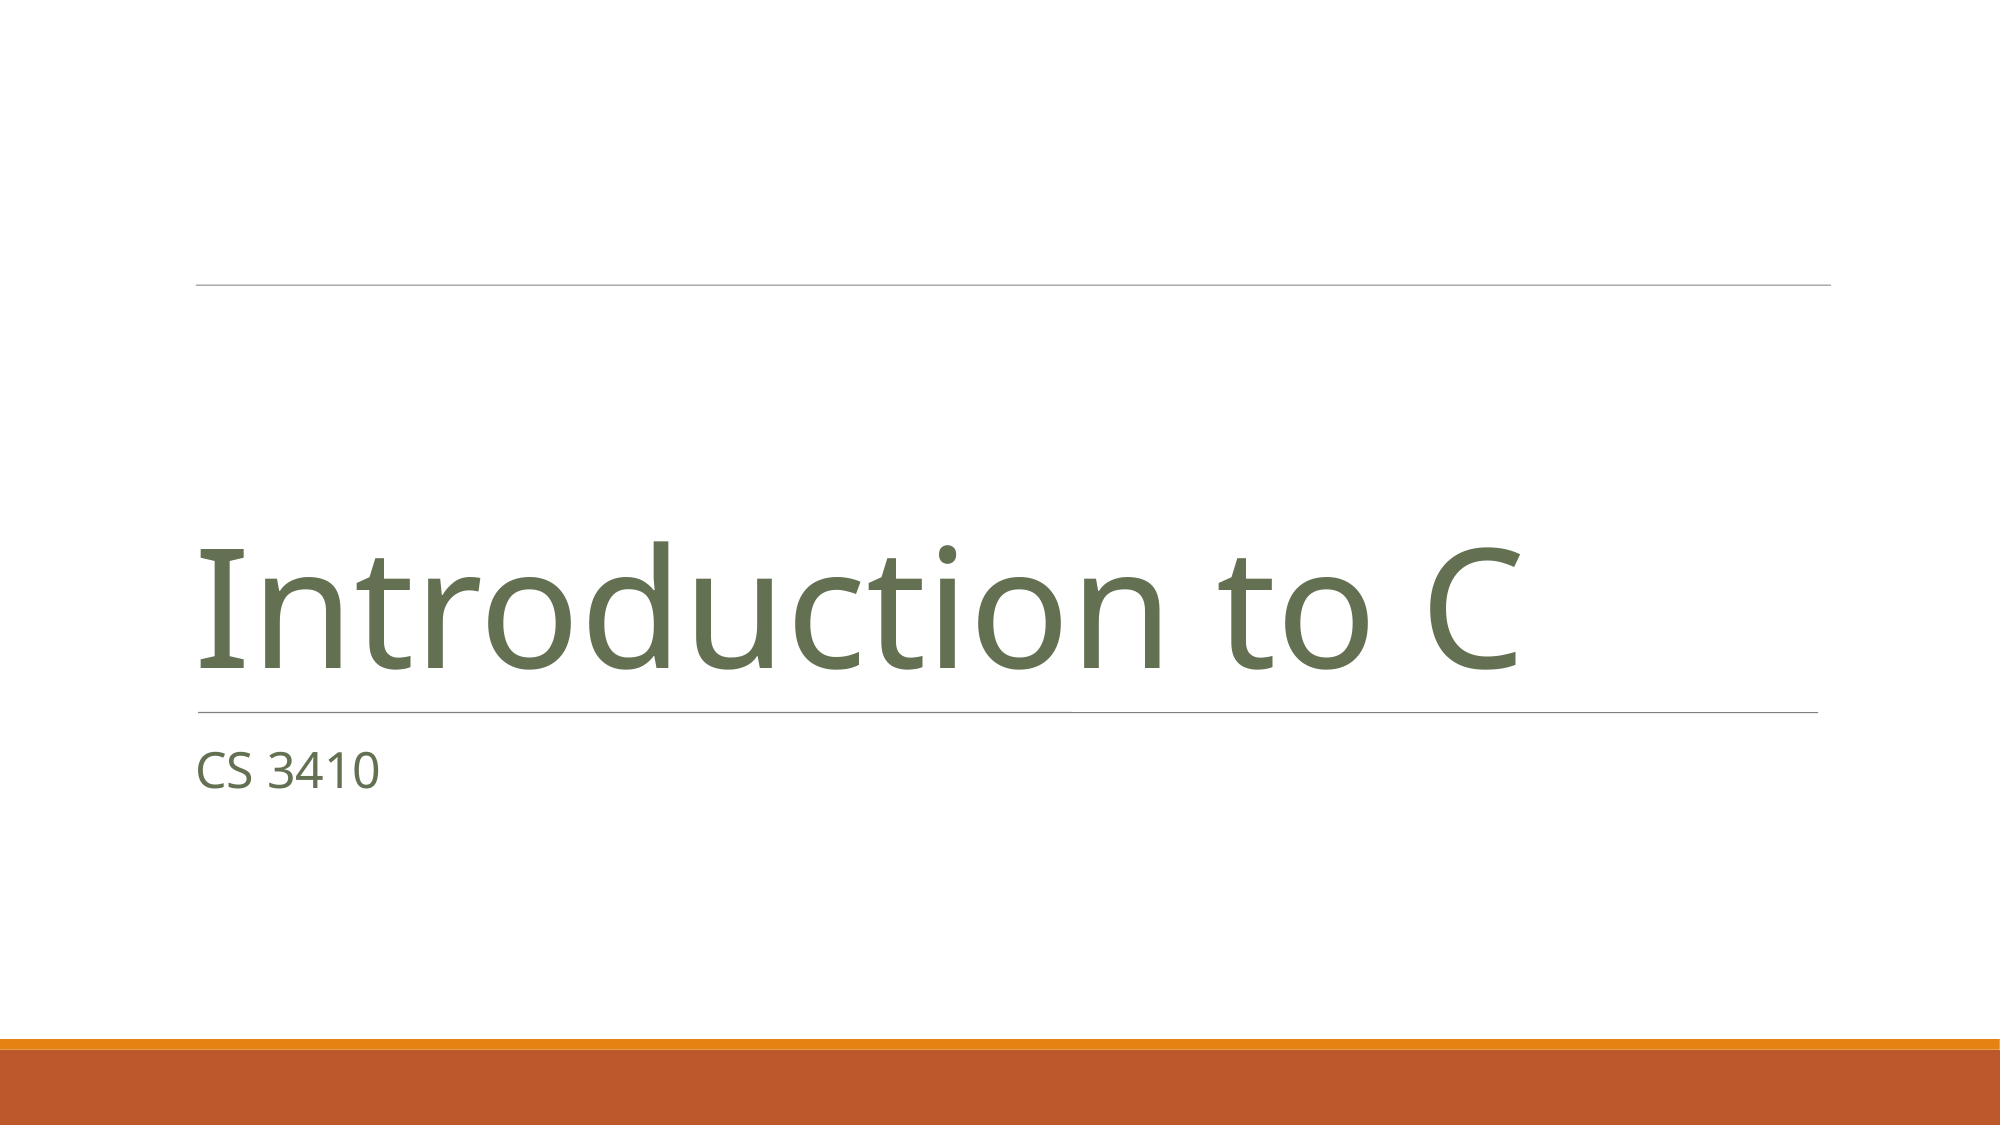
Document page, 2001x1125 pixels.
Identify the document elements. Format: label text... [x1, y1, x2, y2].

text_box CS 3410 [180, 730, 1831, 919]
text_box Introduction to C [180, 124, 1830, 710]
